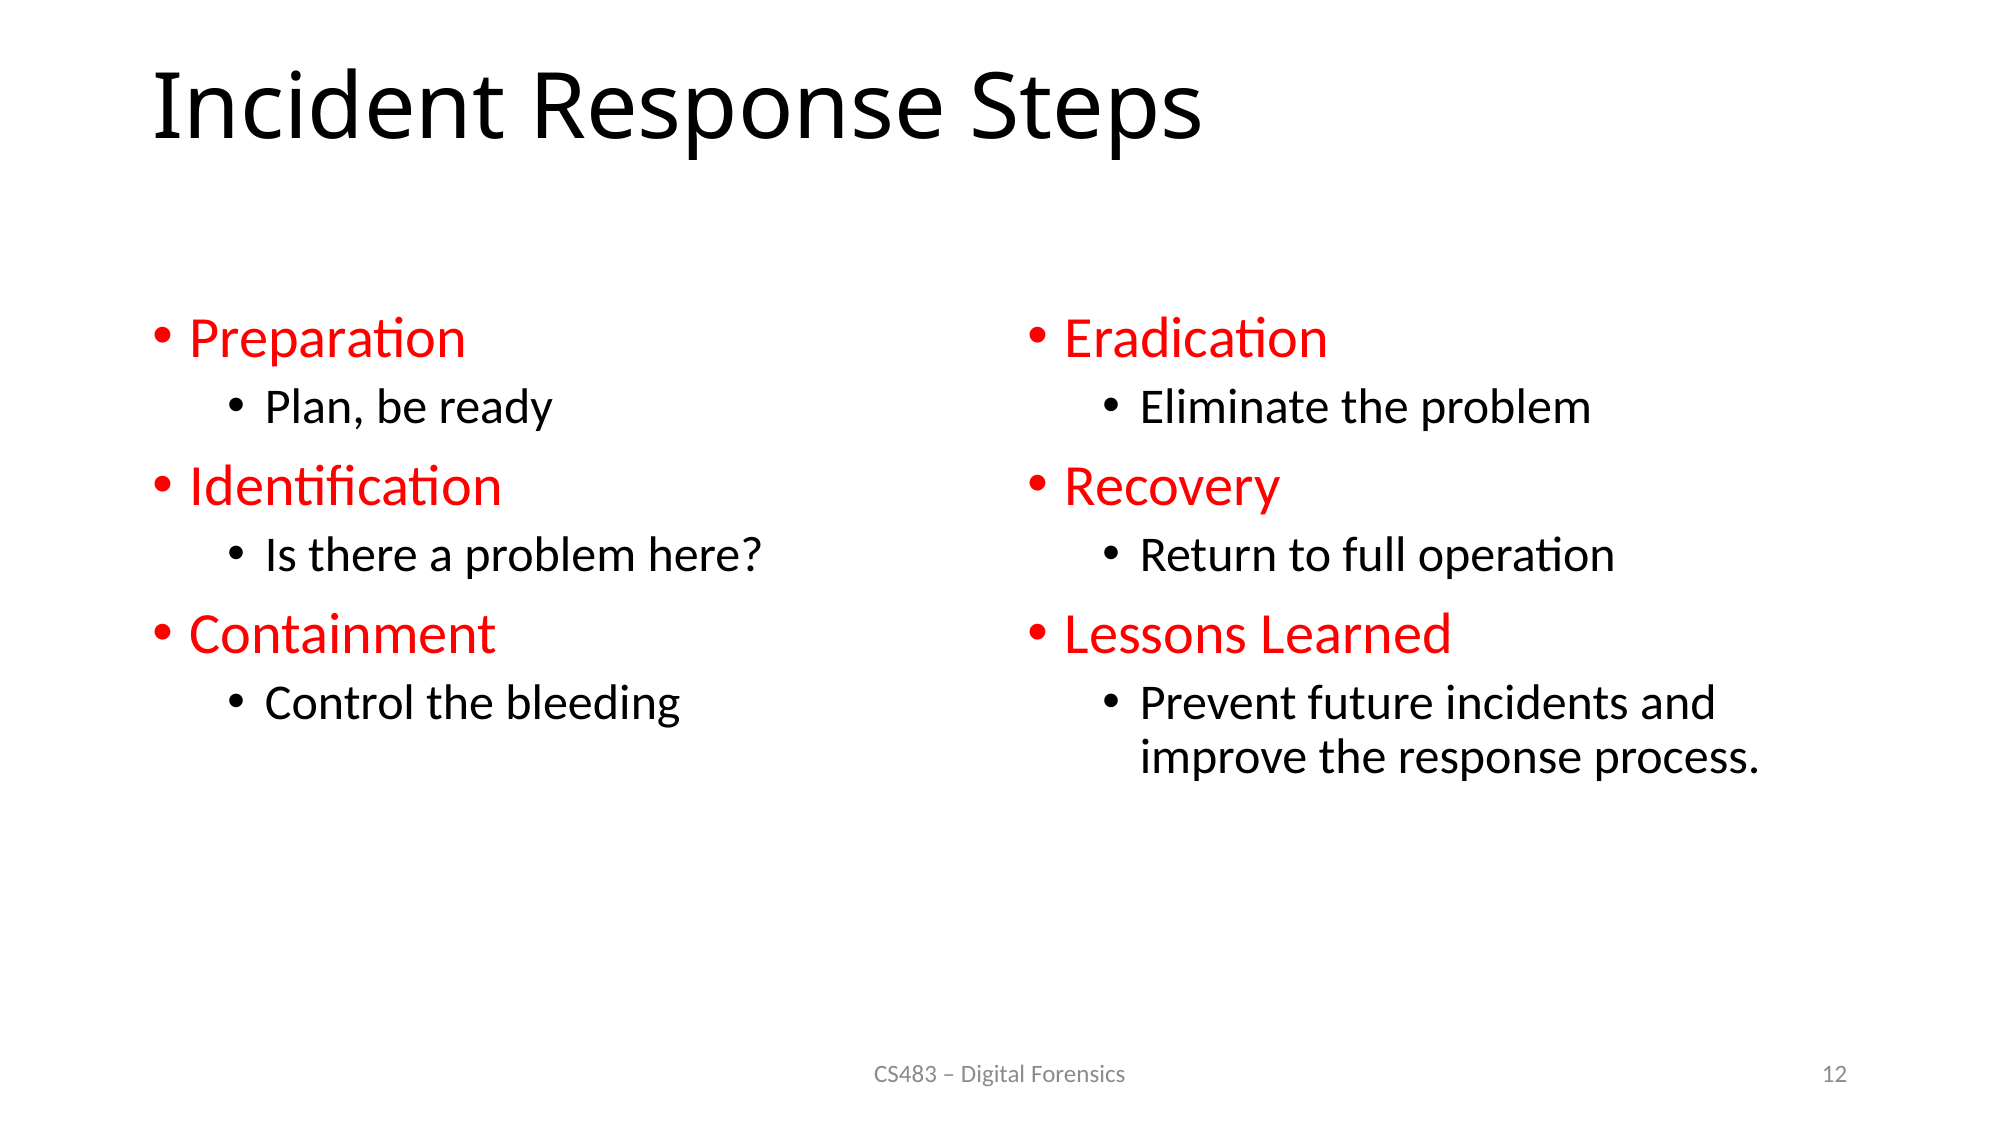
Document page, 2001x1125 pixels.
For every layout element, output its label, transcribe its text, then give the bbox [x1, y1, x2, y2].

slide_number 12 [1412, 1042, 1863, 1103]
title Incident Response Steps [137, 0, 1863, 218]
text_box Eradication Eliminate the problem Recovery Return to full operation Lessons Learned Prevent future incidents and improve the response process. [1012, 299, 1863, 1014]
footer CS483 – Digital Forensics [662, 1042, 1338, 1103]
list Preparation Plan, be ready Identification Is there a problem here? Containment Control the bleeding [137, 299, 988, 1014]
